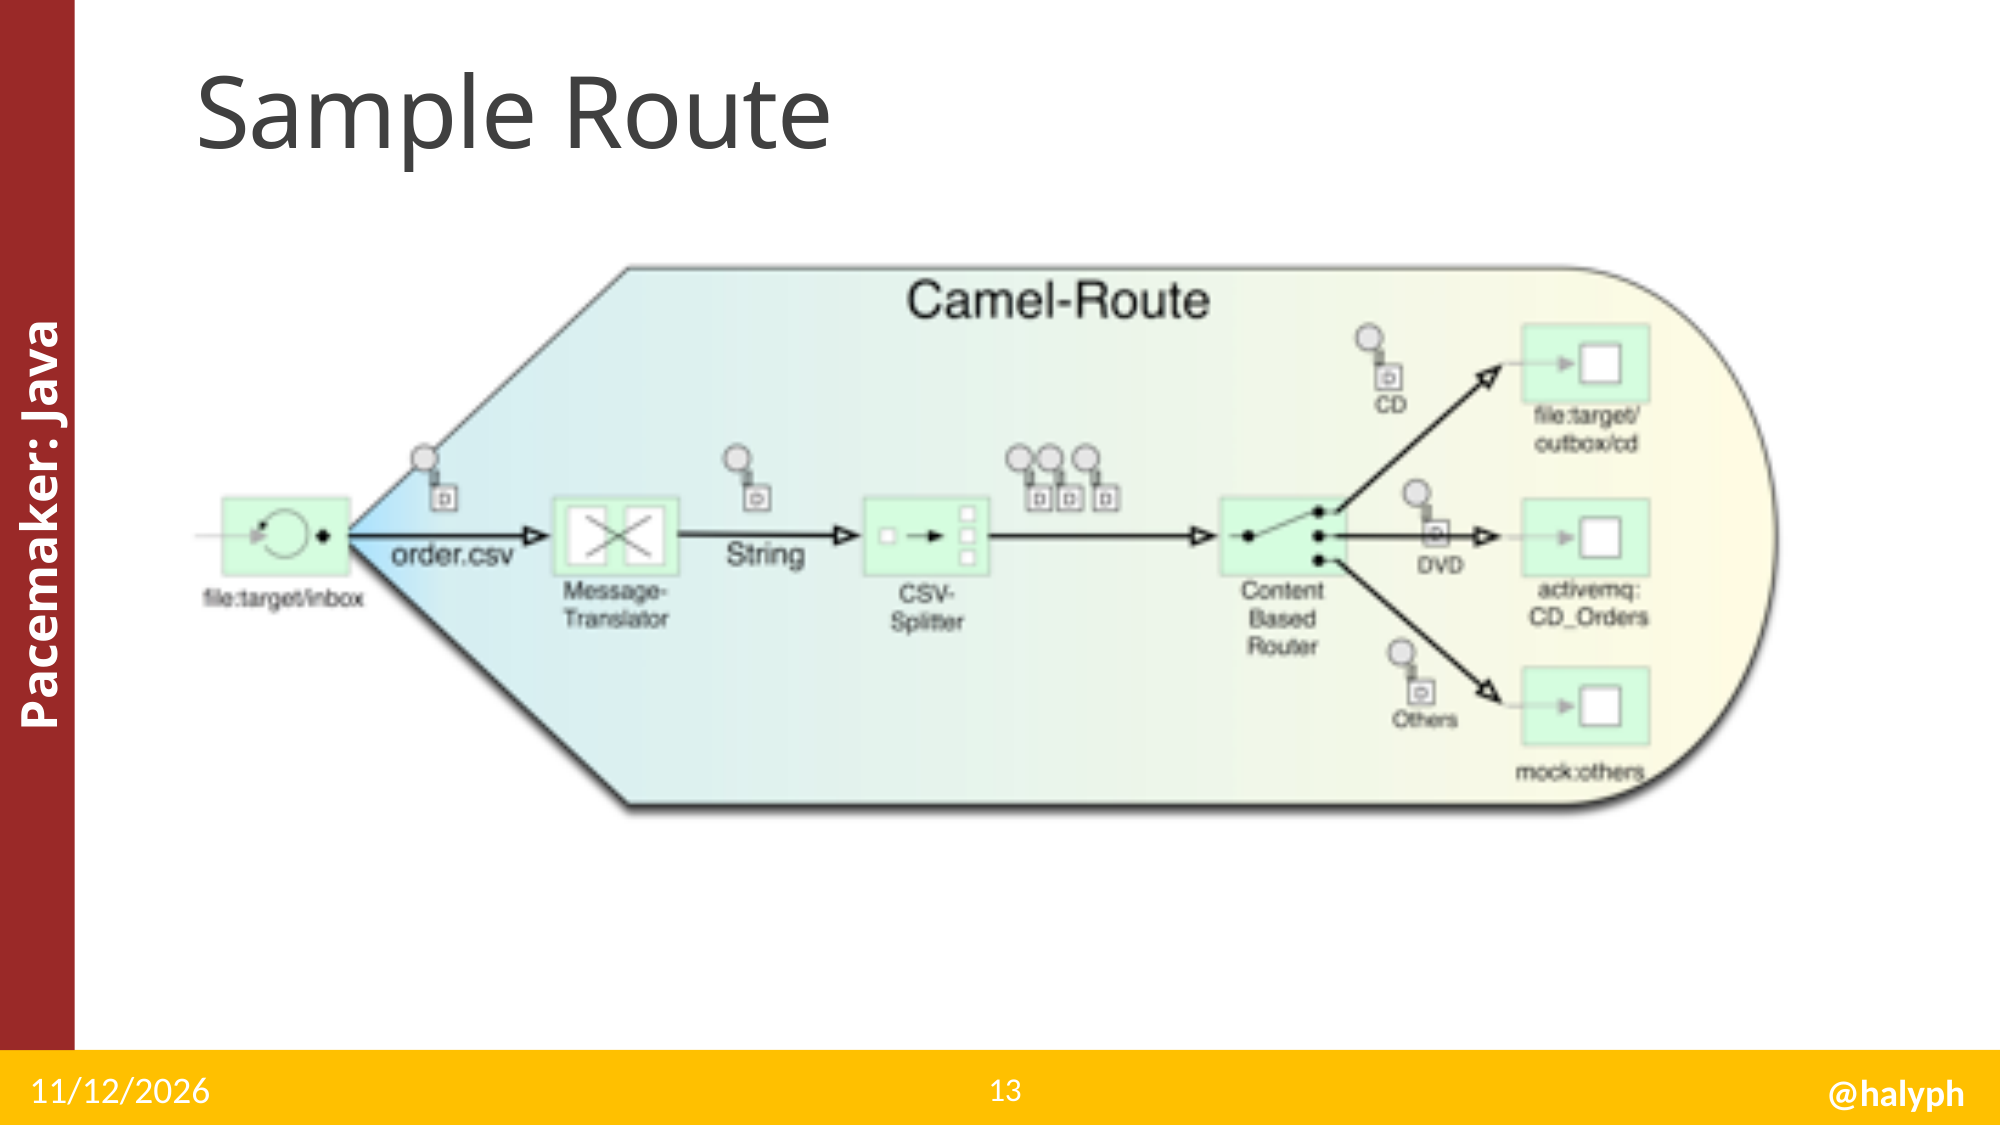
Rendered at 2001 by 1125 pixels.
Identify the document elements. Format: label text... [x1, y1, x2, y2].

title Sample Route [180, 47, 1830, 177]
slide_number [14, 1058, 420, 1119]
footer @halyph [1721, 1061, 1981, 1121]
slide_number 13 [897, 1058, 1113, 1119]
picture [171, 232, 1824, 861]
